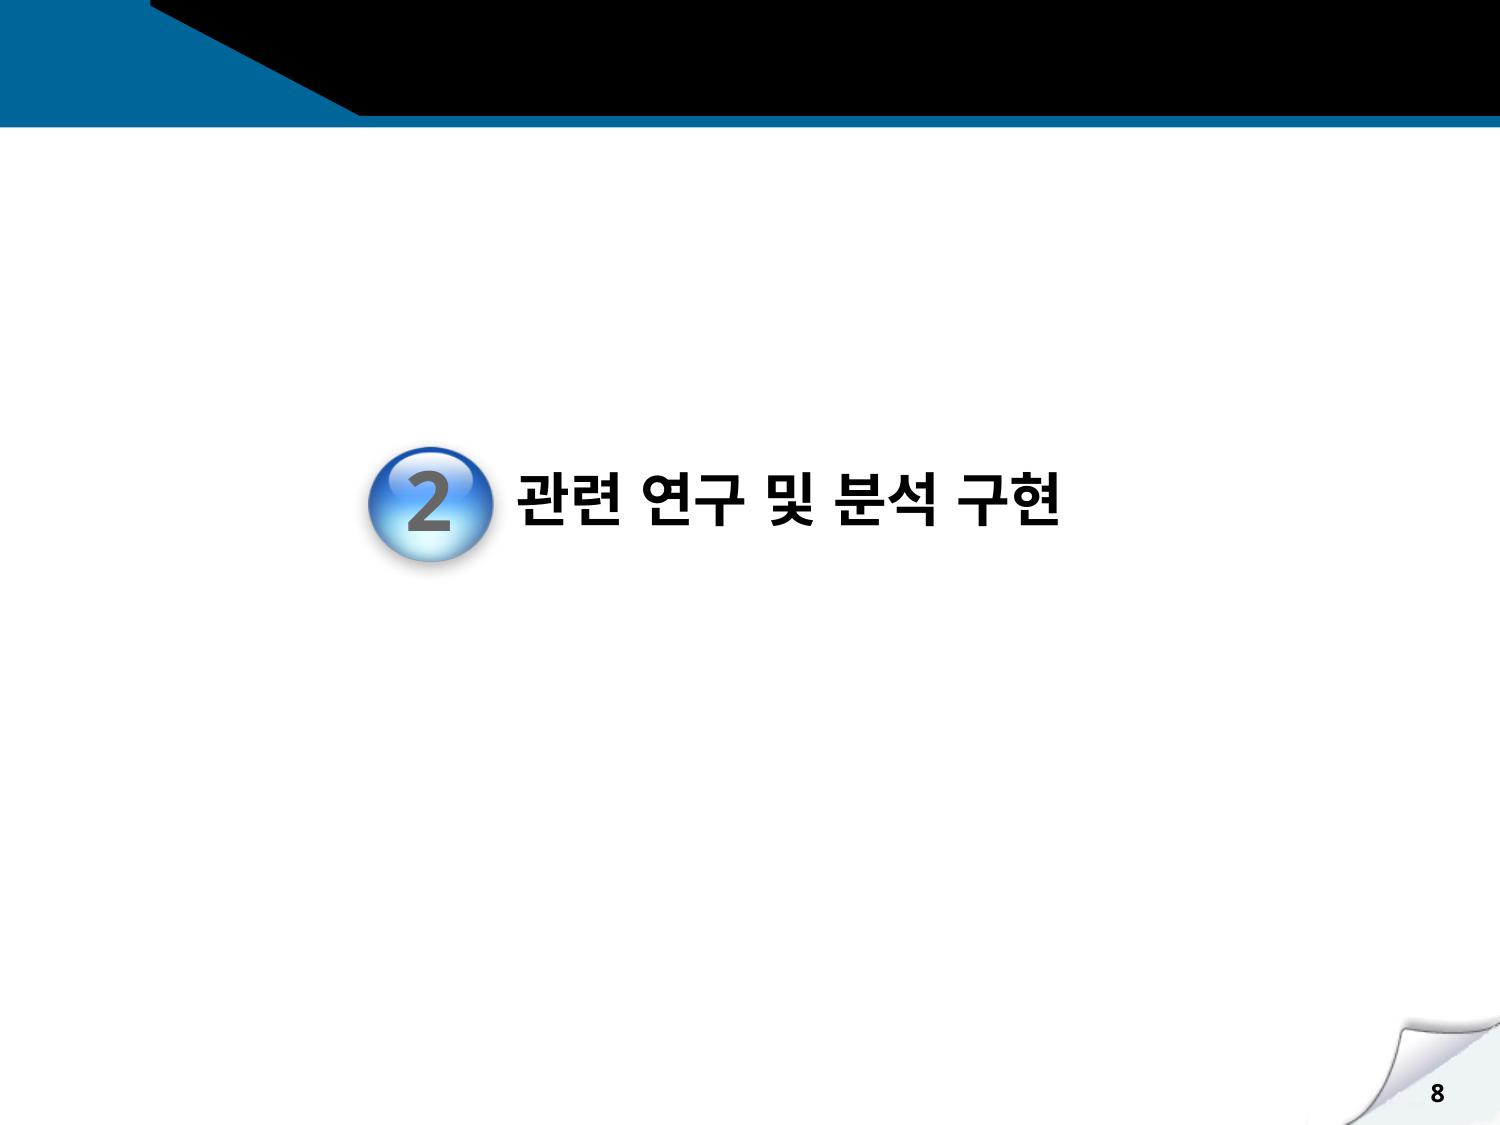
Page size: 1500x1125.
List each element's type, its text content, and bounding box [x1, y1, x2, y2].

picture [354, 437, 509, 581]
picture [1306, 1009, 1500, 1125]
text_box 관련 연구 및 분석 구현 [512, 456, 1231, 541]
